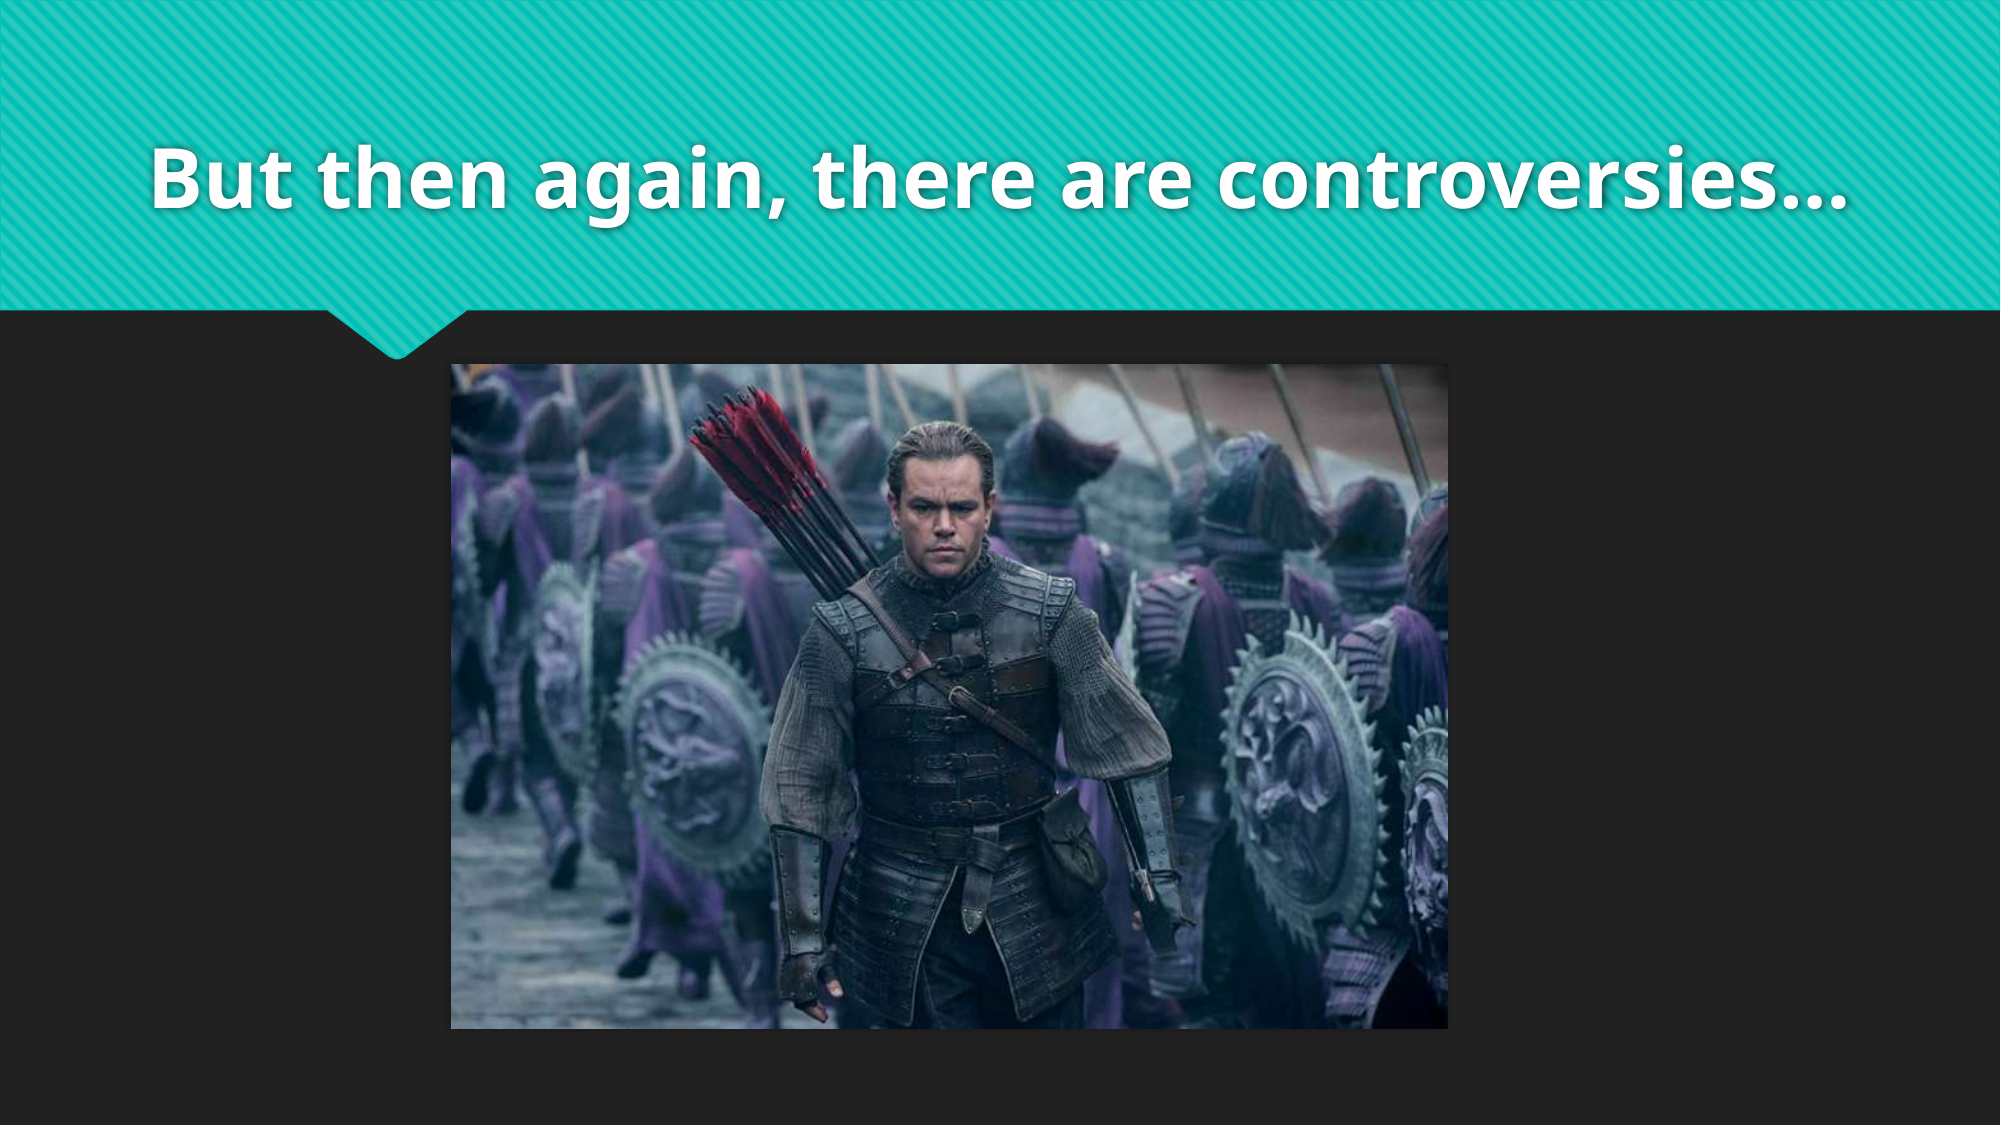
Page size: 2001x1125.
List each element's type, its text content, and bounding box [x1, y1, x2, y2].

title But then again, there are controversies… [132, 73, 1868, 233]
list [450, 364, 1448, 1030]
